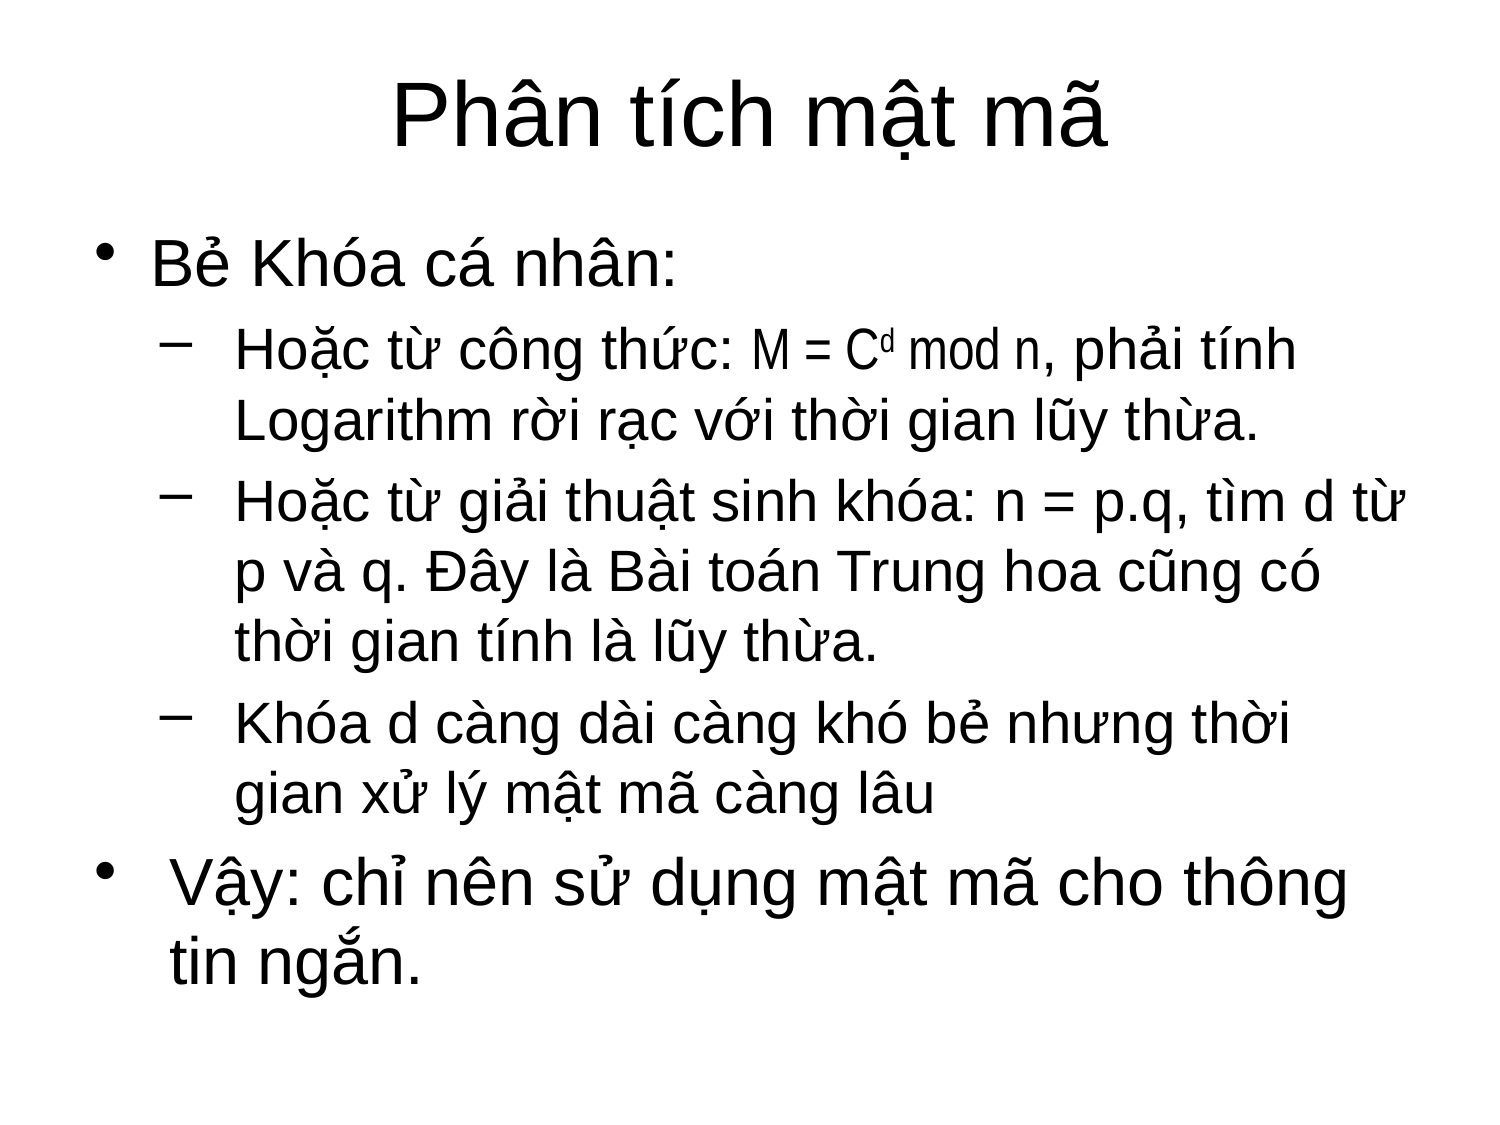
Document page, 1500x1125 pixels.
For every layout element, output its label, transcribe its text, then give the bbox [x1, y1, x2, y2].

title Phân tích mật mã [75, 45, 1425, 175]
list Bẻ Khóa cá nhân: Hoặc từ công thức: M = Cd mod n, phải tính Logarithm rời rạc với thời gian lũy thừa. Hoặc từ giải thuật sinh khóa: n = p.q, tìm d từ p và q. Đây là Bài toán Trung hoa cũng có thời gian tính là lũy thừa. Khóa d càng dài càng khó bẻ nhưng thời gian xử lý mật mã càng lâu Vậy: chỉ nên sử dụng mật mã cho thông tin ngắn. [79, 212, 1430, 1025]
